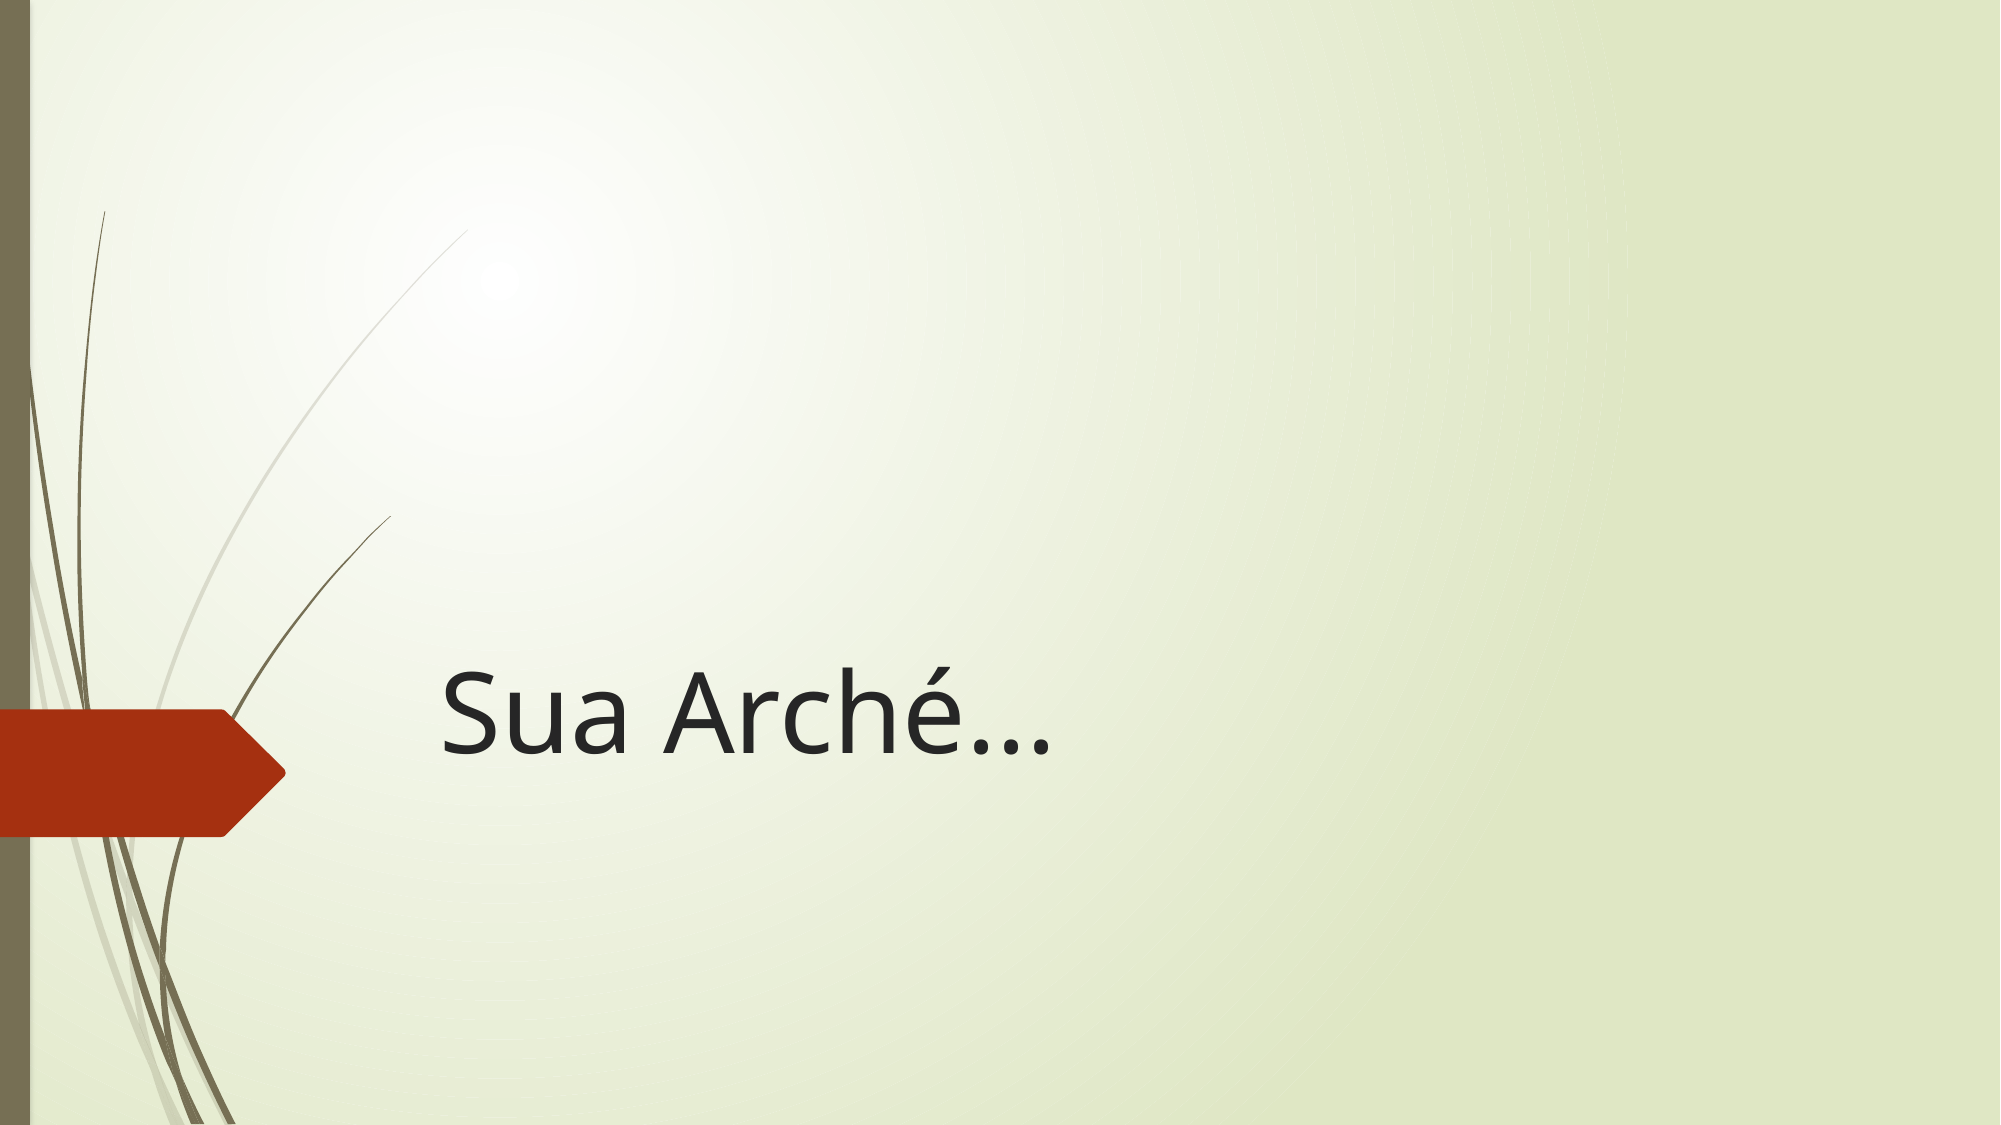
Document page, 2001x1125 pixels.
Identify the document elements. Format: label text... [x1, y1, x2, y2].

title Sua Arché... [424, 412, 1888, 784]
